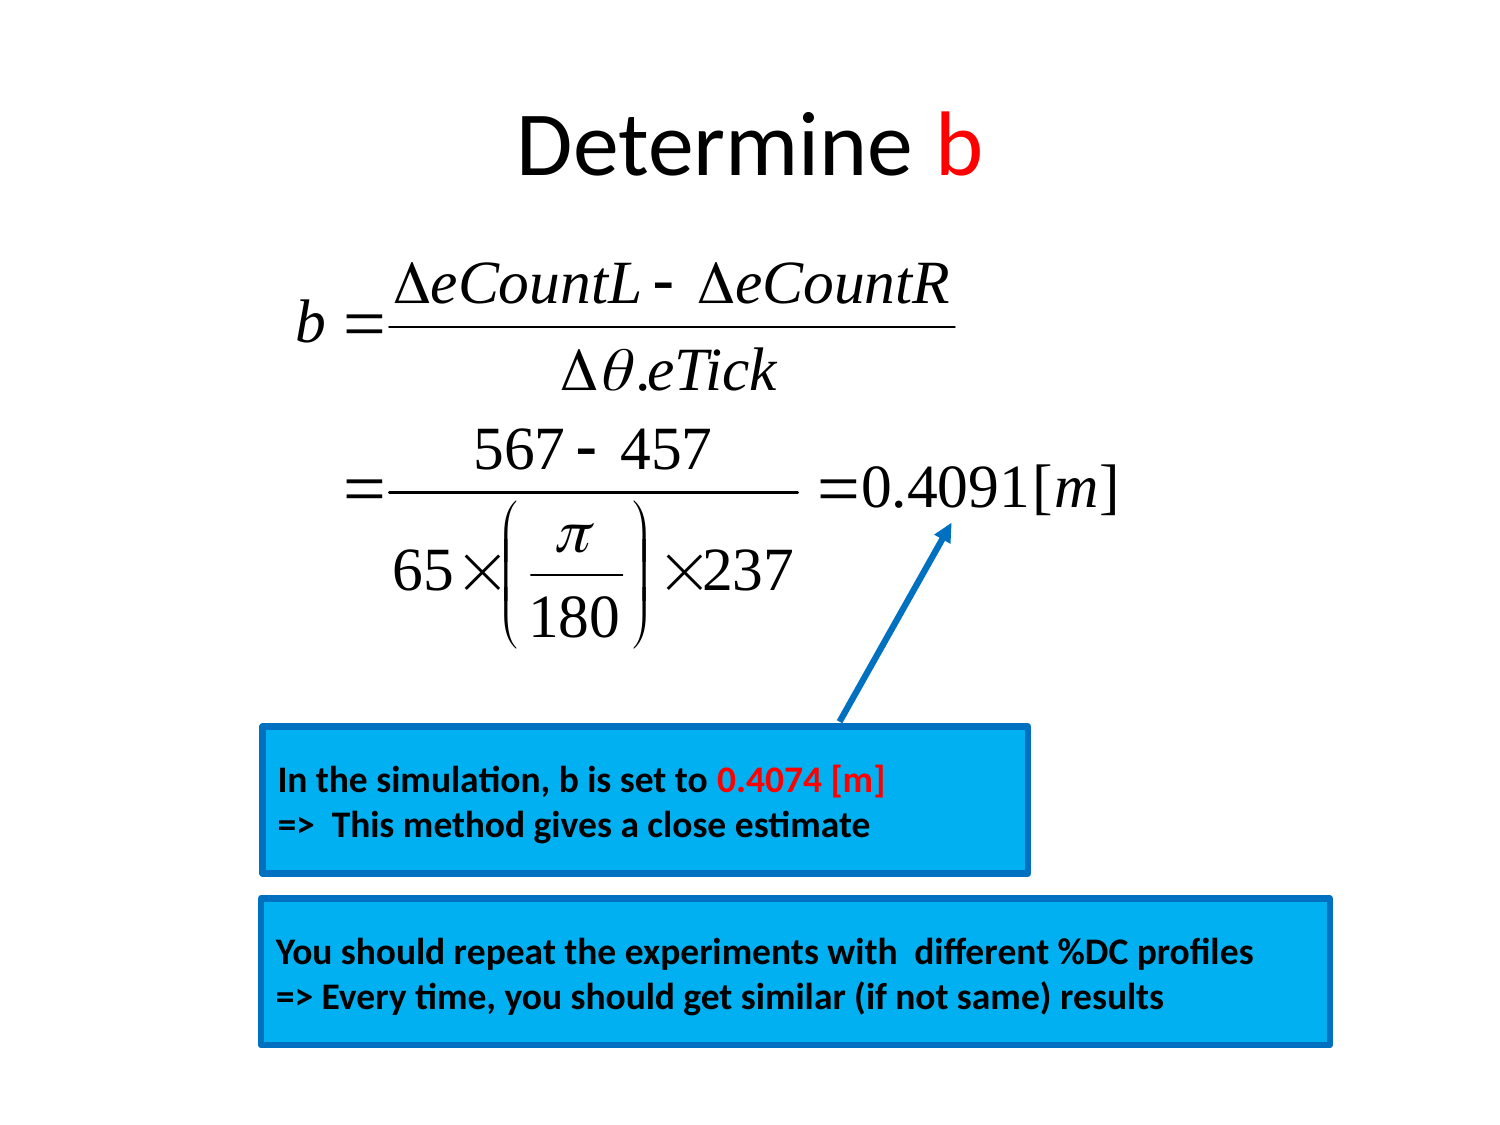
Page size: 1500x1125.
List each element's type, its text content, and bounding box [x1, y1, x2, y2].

text_box You should repeat the experiments with different %DC profiles => Every time, you should get similar (if not same) results [260, 898, 1330, 1046]
text_box In the simulation, b is set to 0.4074 [m] => This method gives a close estimate [262, 726, 1029, 874]
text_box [287, 242, 1129, 664]
title Determine b [75, 45, 1425, 233]
